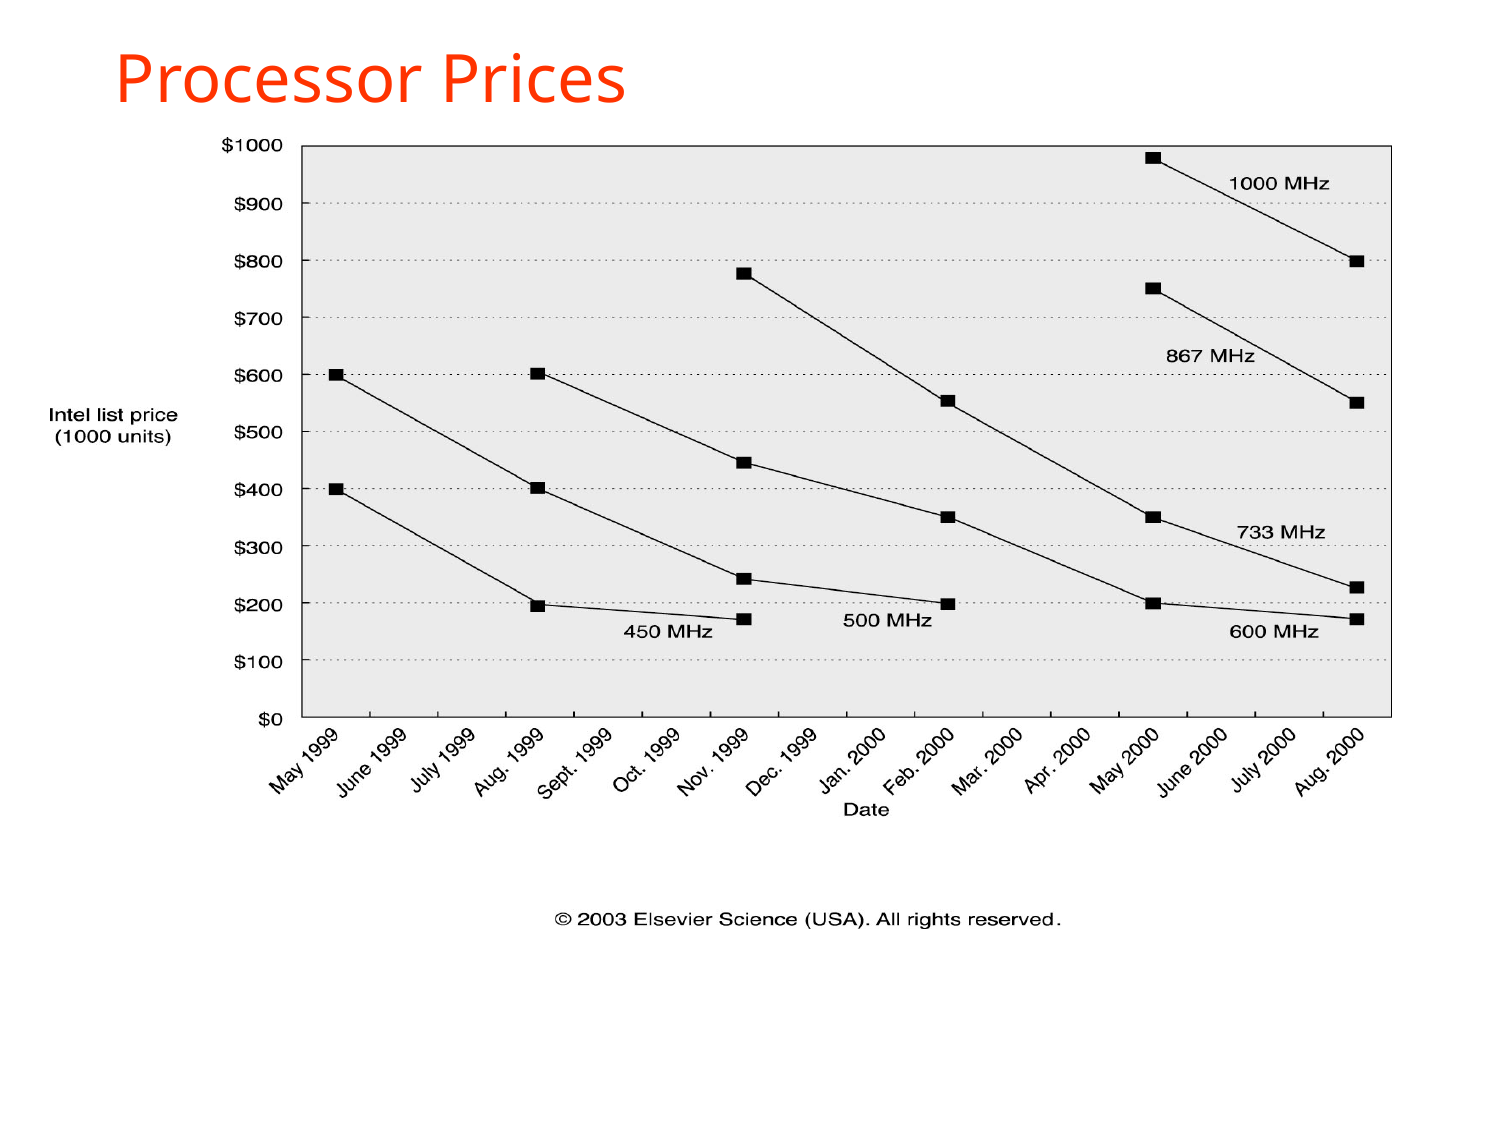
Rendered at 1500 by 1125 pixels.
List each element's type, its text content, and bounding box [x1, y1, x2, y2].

text_box Processor Prices [99, 24, 1365, 135]
picture [49, 137, 1392, 930]
